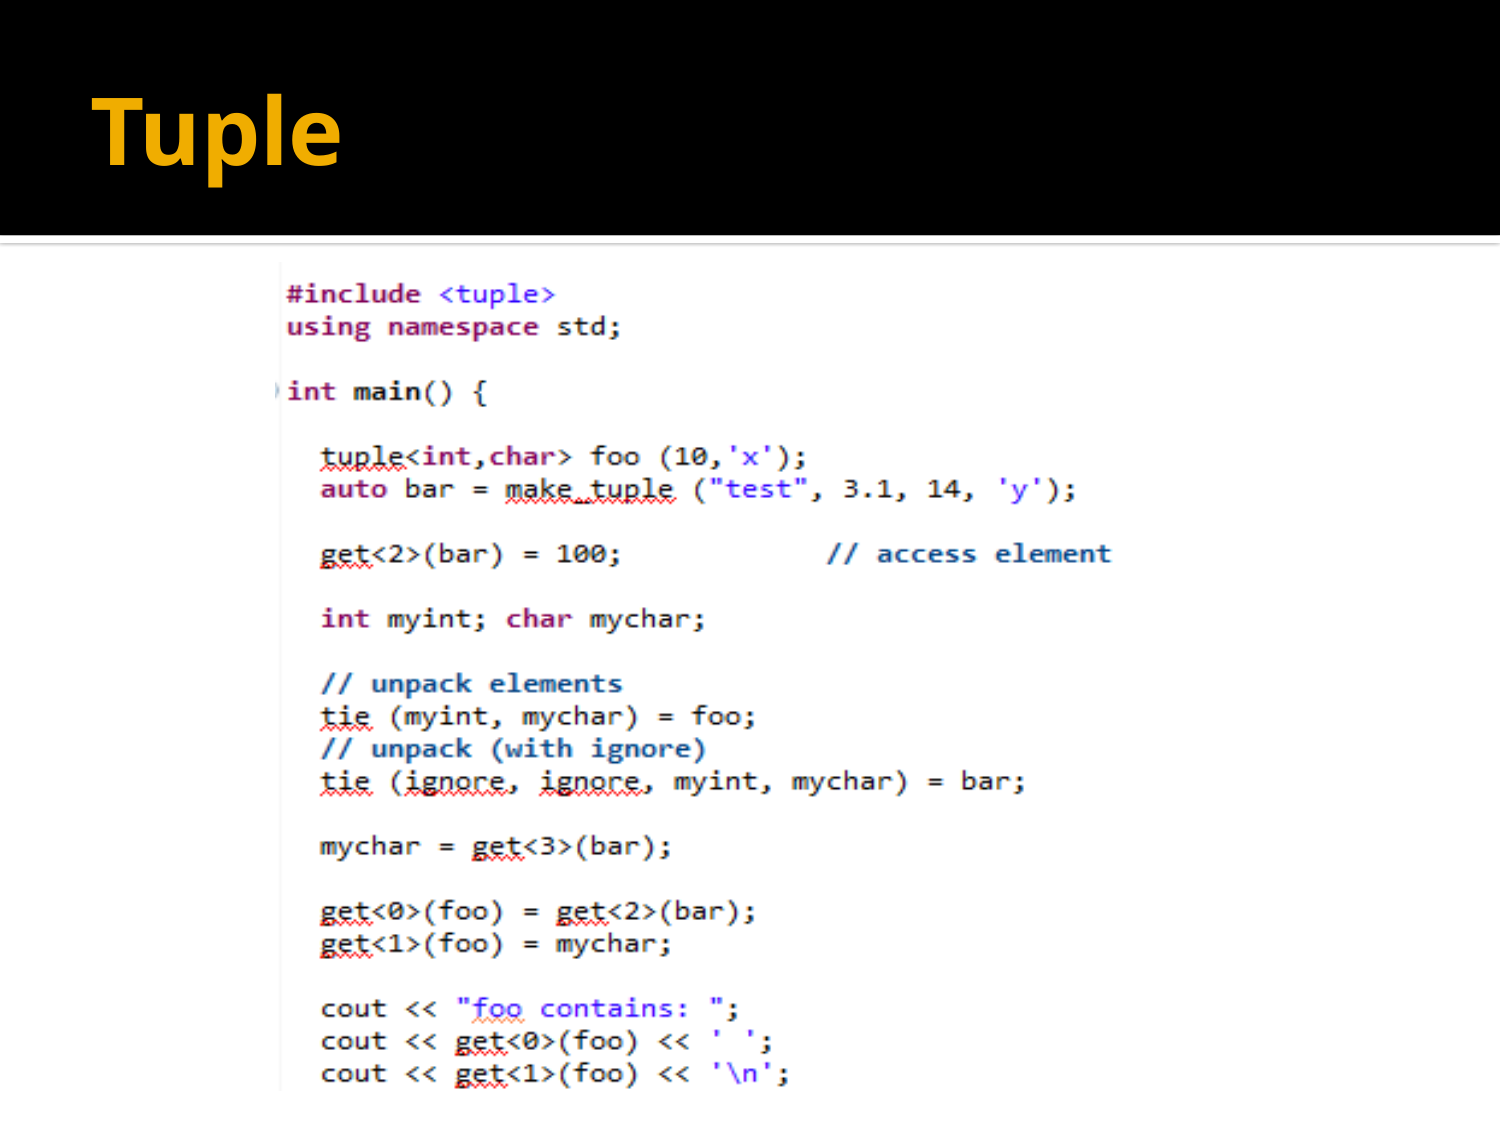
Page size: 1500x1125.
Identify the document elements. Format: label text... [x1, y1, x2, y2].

title Tuple [75, 25, 1425, 231]
picture [274, 262, 1125, 1091]
